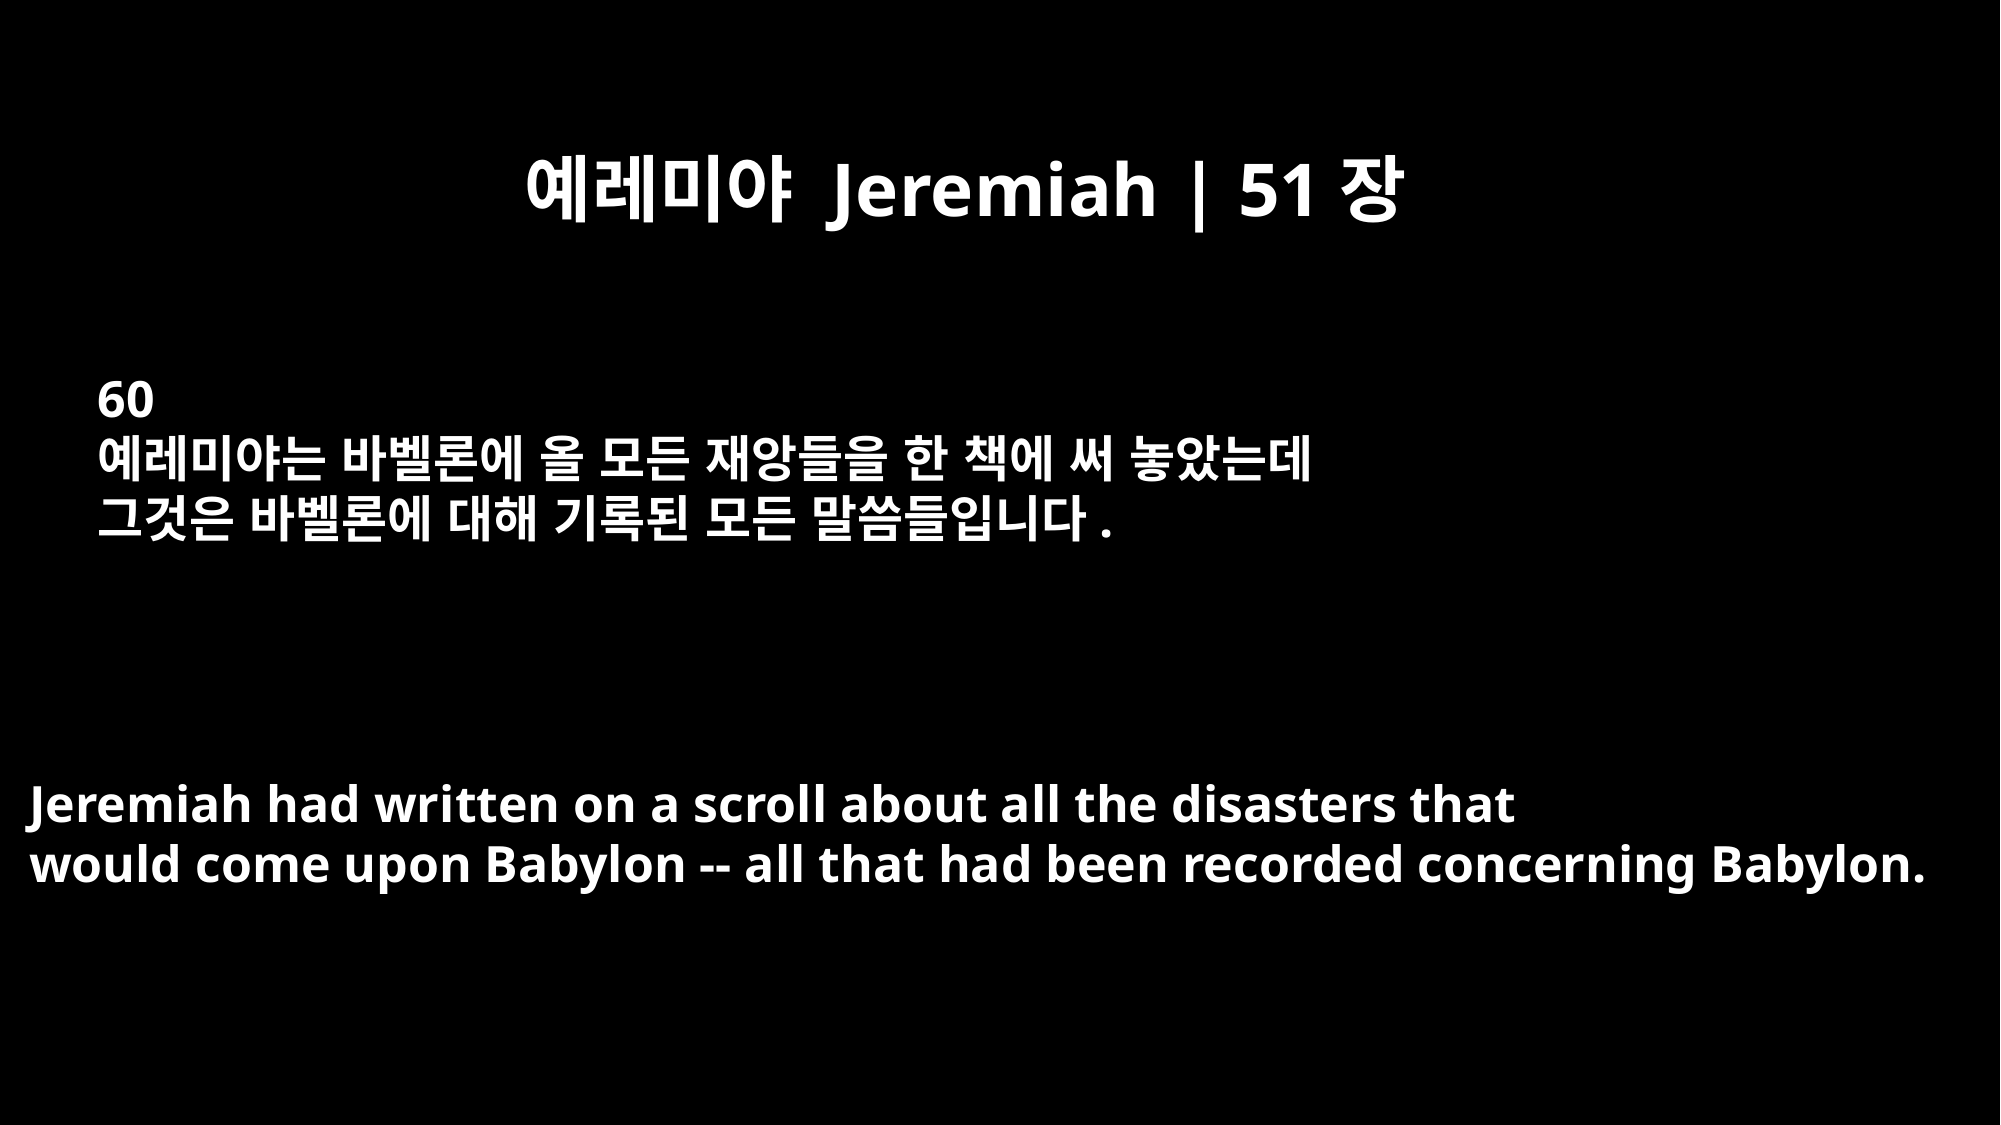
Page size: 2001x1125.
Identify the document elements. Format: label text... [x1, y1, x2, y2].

text_box 예레미야 Jeremiah | 51장 [510, 136, 1422, 239]
text_box Jeremiah had written on a scroll about all the disasters that would come upon Babylon -- all that had been recorded concerning Babylon. [14, 764, 1943, 900]
text_box 60 예레미야는 바벨론에 올 모든 재앙들을 한 책에 써 놓았는데 그것은 바벨론에 대해 기록된 모든 말씀들입니다. [83, 359, 1343, 555]
